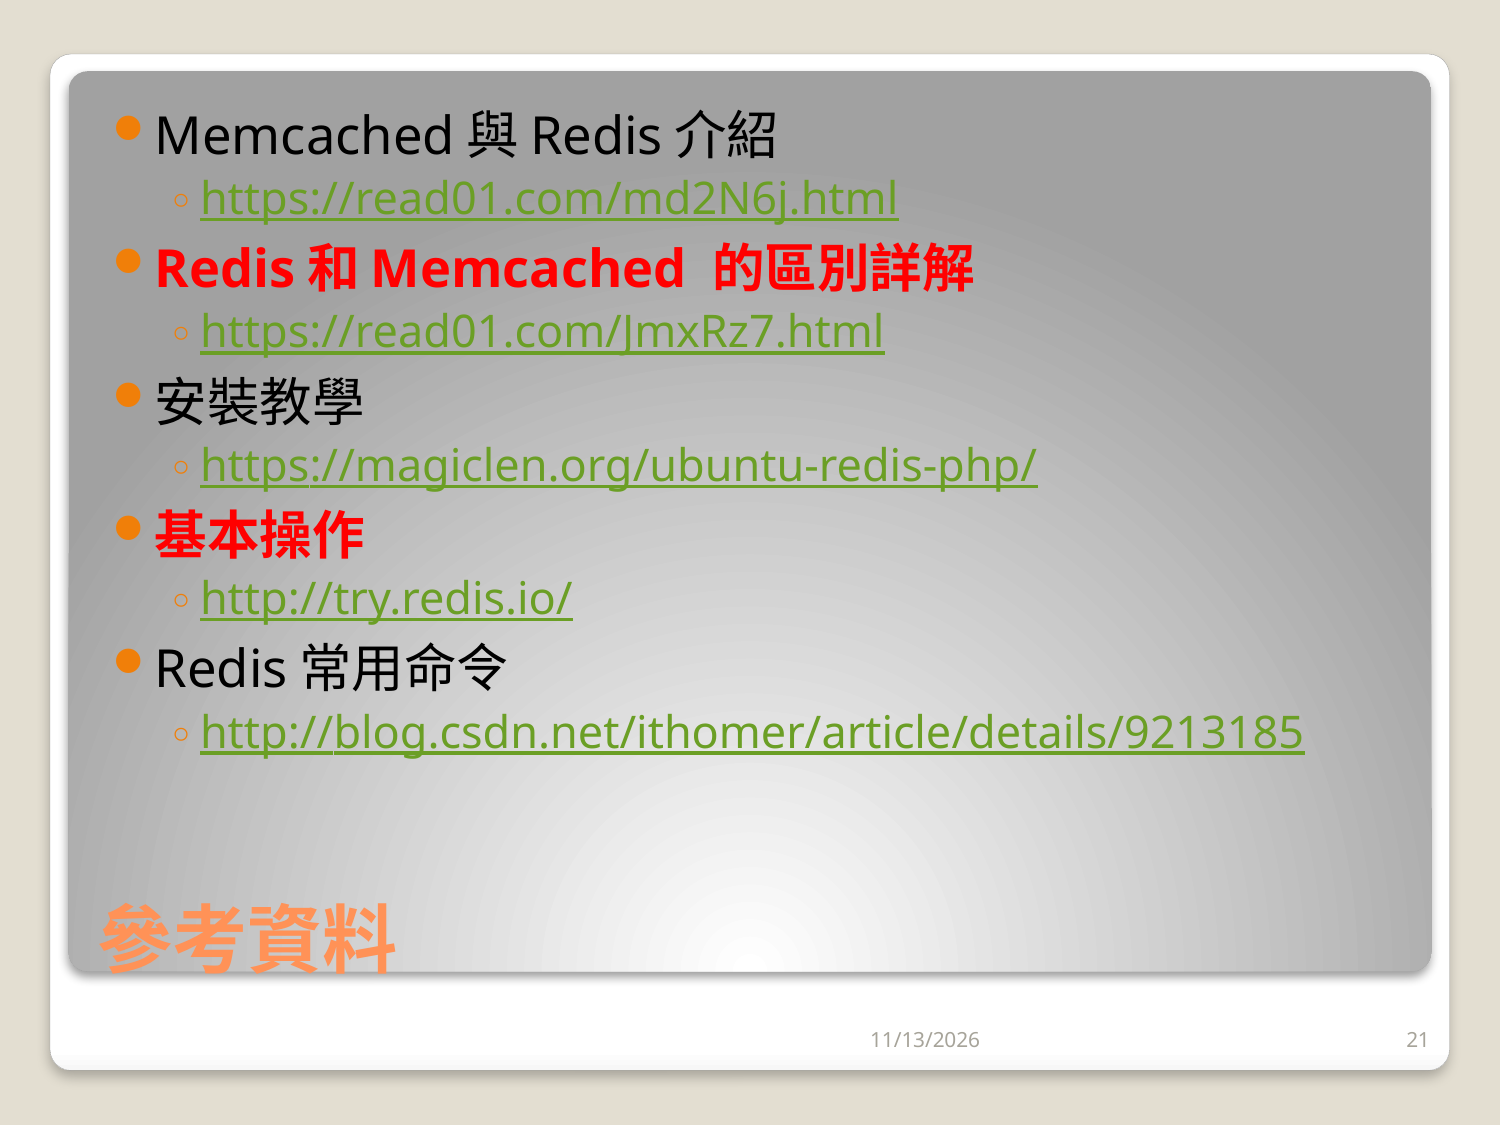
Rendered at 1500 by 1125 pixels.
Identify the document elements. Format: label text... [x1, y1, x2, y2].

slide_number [619, 1002, 995, 1063]
title 參考資料 [82, 817, 1425, 990]
slide_number 21 [1369, 1002, 1445, 1063]
list Memcached與Redis介紹 https://read01.com/md2N6j.html Redis和Memcached 的區別詳解 https://read01.com/JmxRz7.html 安裝教學 https://magiclen.org/ubuntu-redis-php/ 基本操作 http://try.redis.io/ Redis常用命令 http://blog.csdn.net/ithomer/article/details/9213185 [82, 86, 1425, 774]
